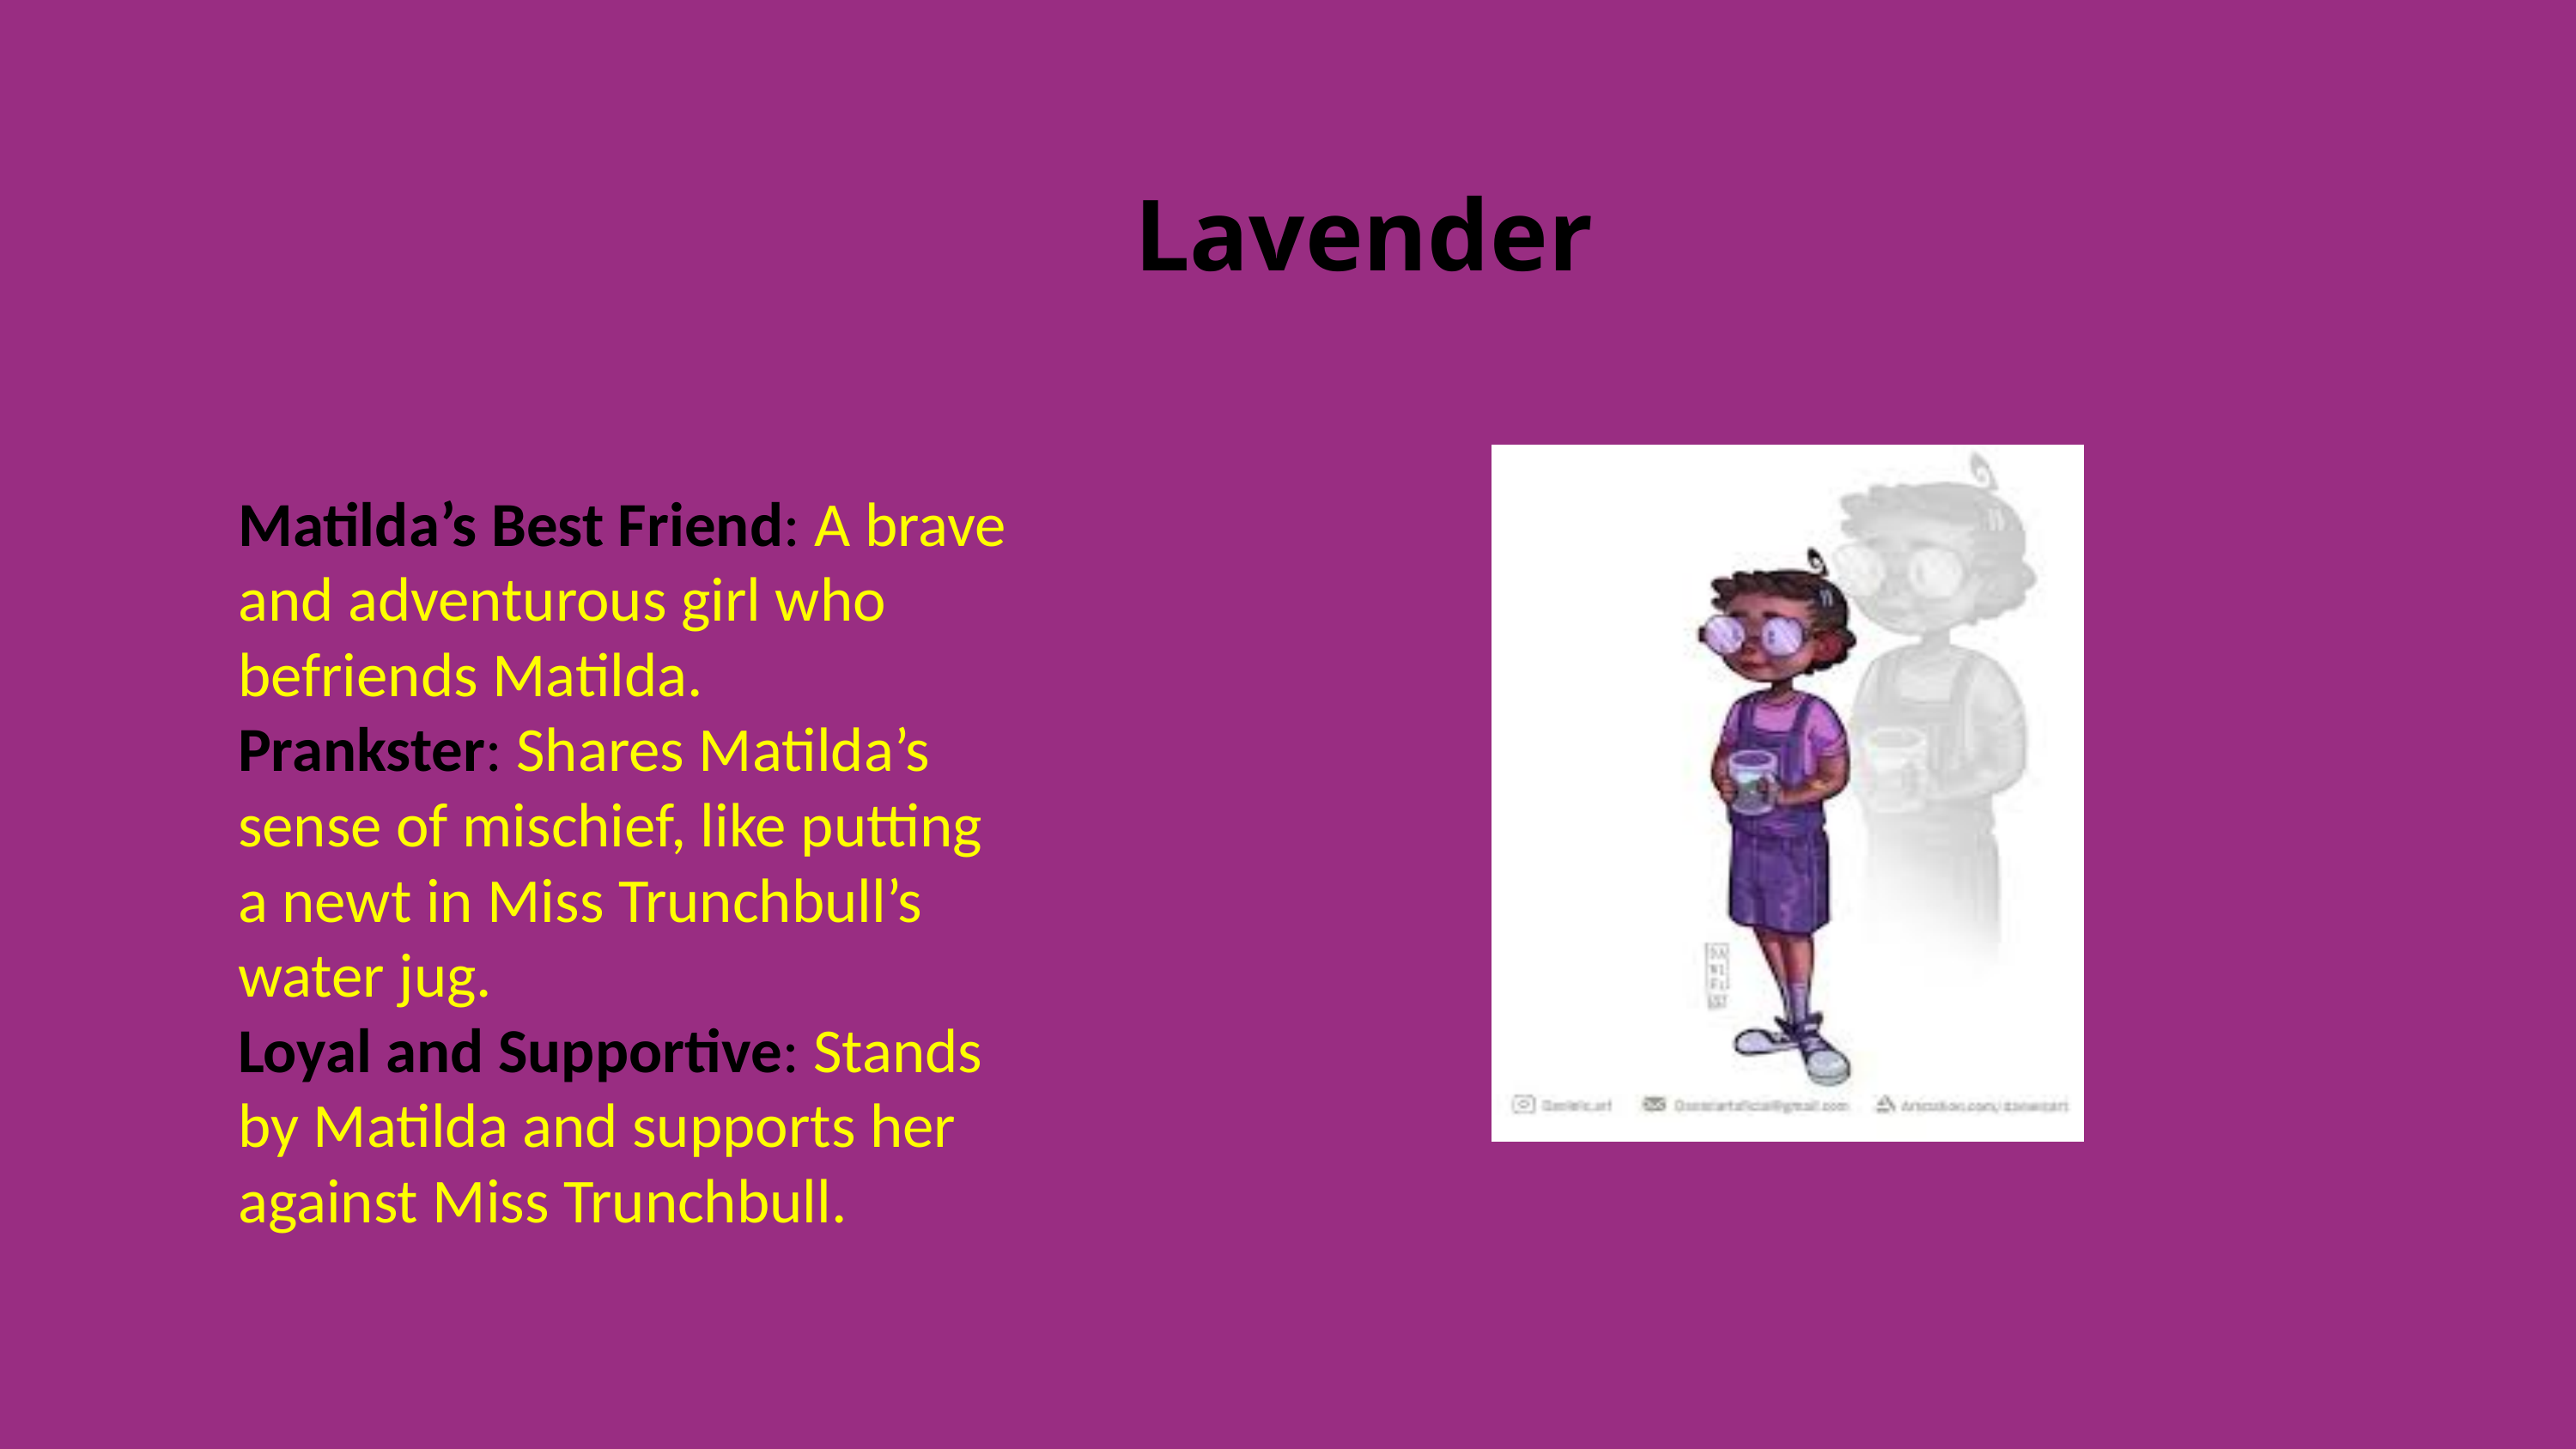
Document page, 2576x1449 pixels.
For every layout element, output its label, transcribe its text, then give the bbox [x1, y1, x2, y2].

picture [1492, 445, 2084, 1143]
text_box Lavender [1121, 166, 1607, 297]
text_box Matilda’s Best Friend: A brave and adventurous girl who befriends Matilda. Prankster: Shares Matilda’s sense of mischief, like putting a newt in Miss Trunchbull’s water jug. Loyal and Supportive: Stands by Matilda and supports her against Miss Trunchbull. [225, 477, 1030, 1242]
